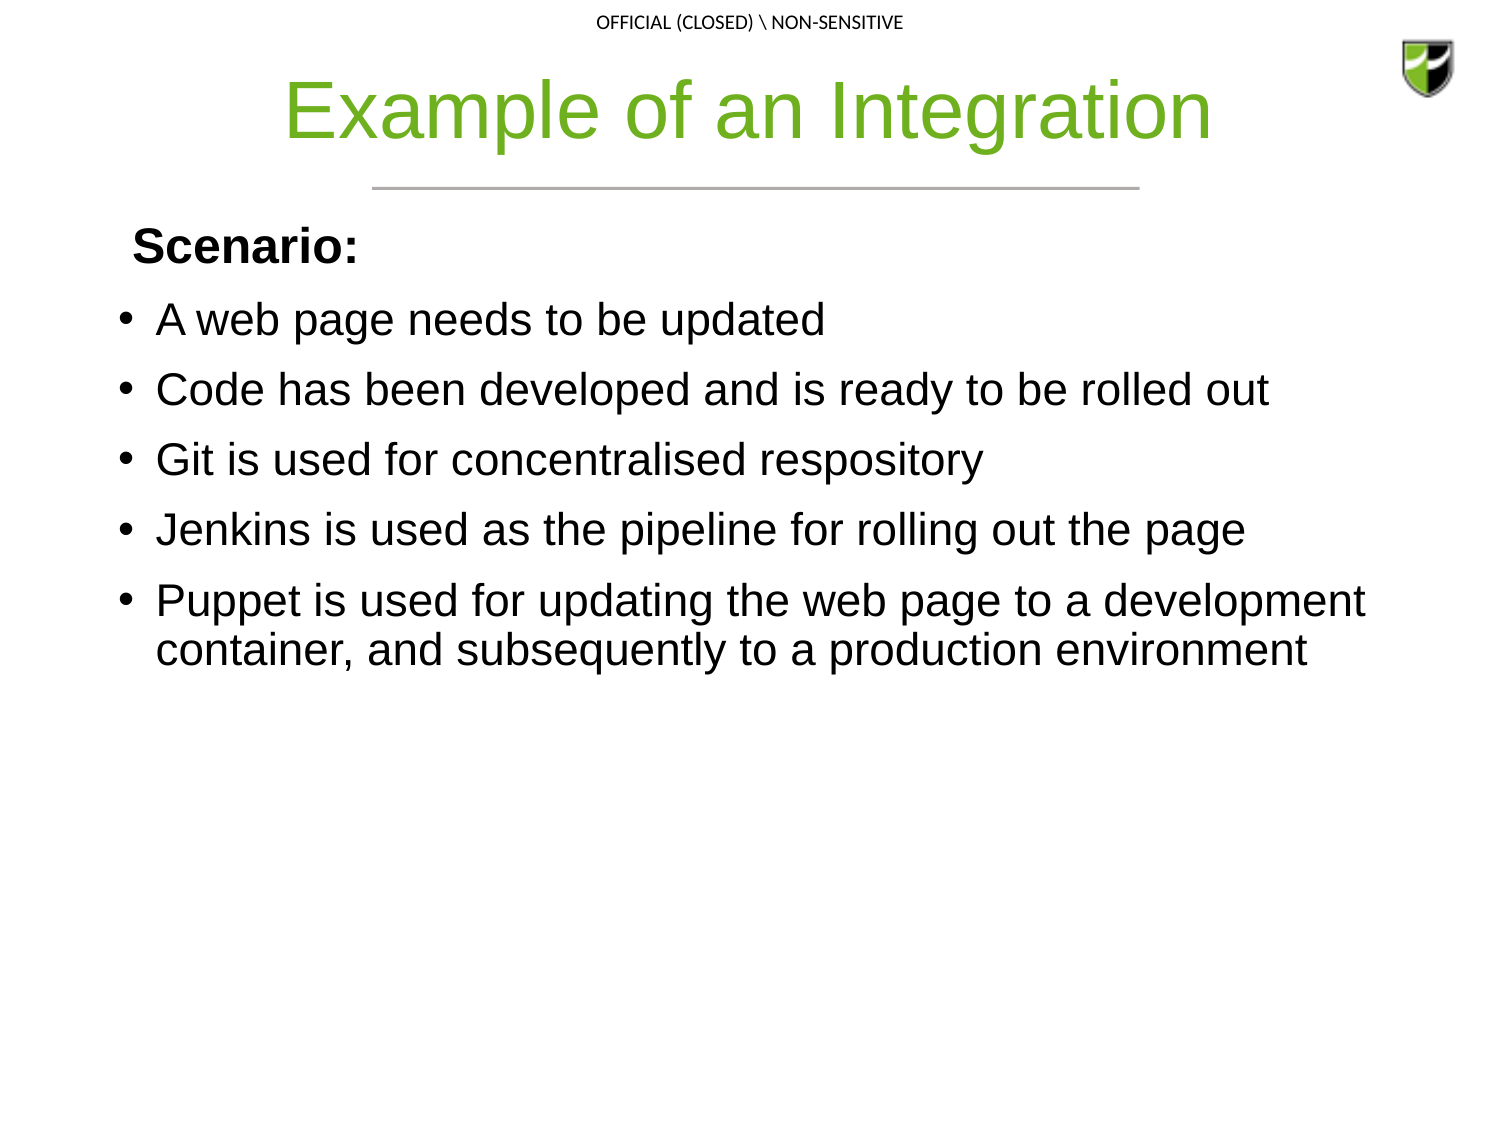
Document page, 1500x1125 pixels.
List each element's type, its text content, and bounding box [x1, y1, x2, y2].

picture [1388, 27, 1472, 113]
list Scenario: A web page needs to be updated Code has been developed and is ready to be rolled out Git is used for concentralised respository Jenkins is used as the pipeline for rolling out the page Puppet is used for updating the web page to a development container, and subsequently to a production environment [103, 213, 1397, 958]
title Example of an Integration [137, 59, 1363, 164]
